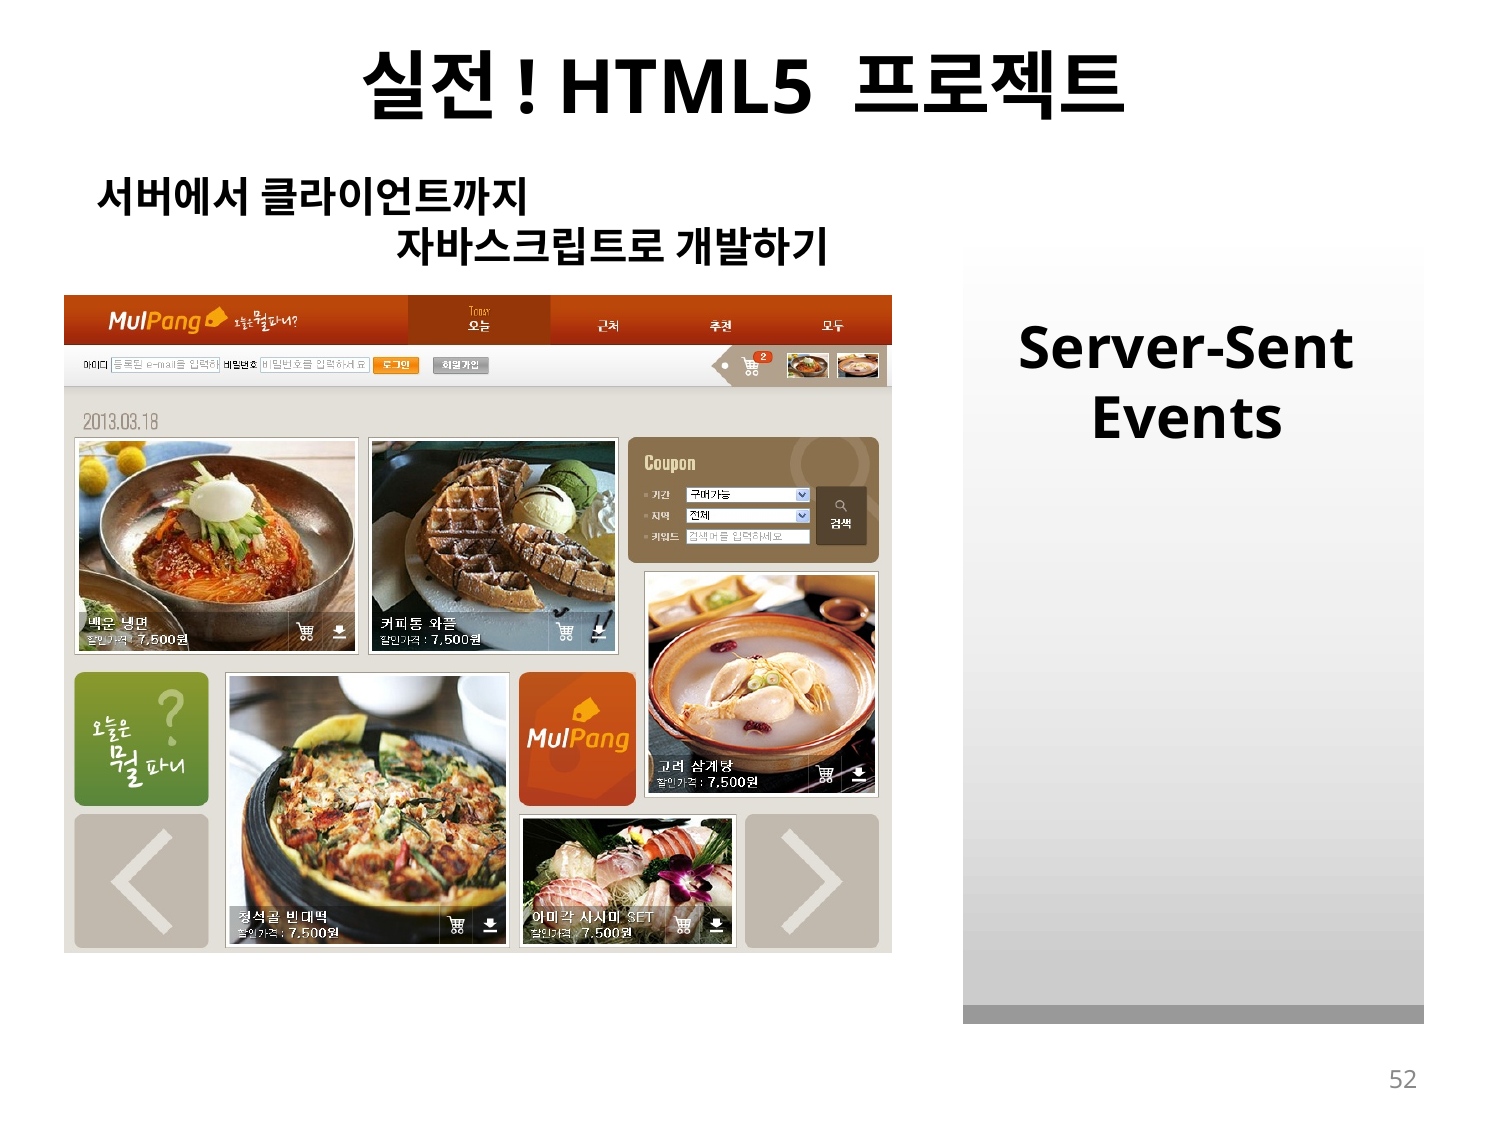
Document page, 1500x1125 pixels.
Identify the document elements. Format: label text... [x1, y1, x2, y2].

text_box 서버에서 클라이언트까지 자바스크립트로 개발하기 [82, 163, 957, 279]
picture [962, 136, 1424, 1024]
picture [64, 295, 892, 953]
text_box 실전! HTML5 프로젝트 [253, 30, 1235, 136]
slide_number 52 [1082, 1050, 1433, 1111]
